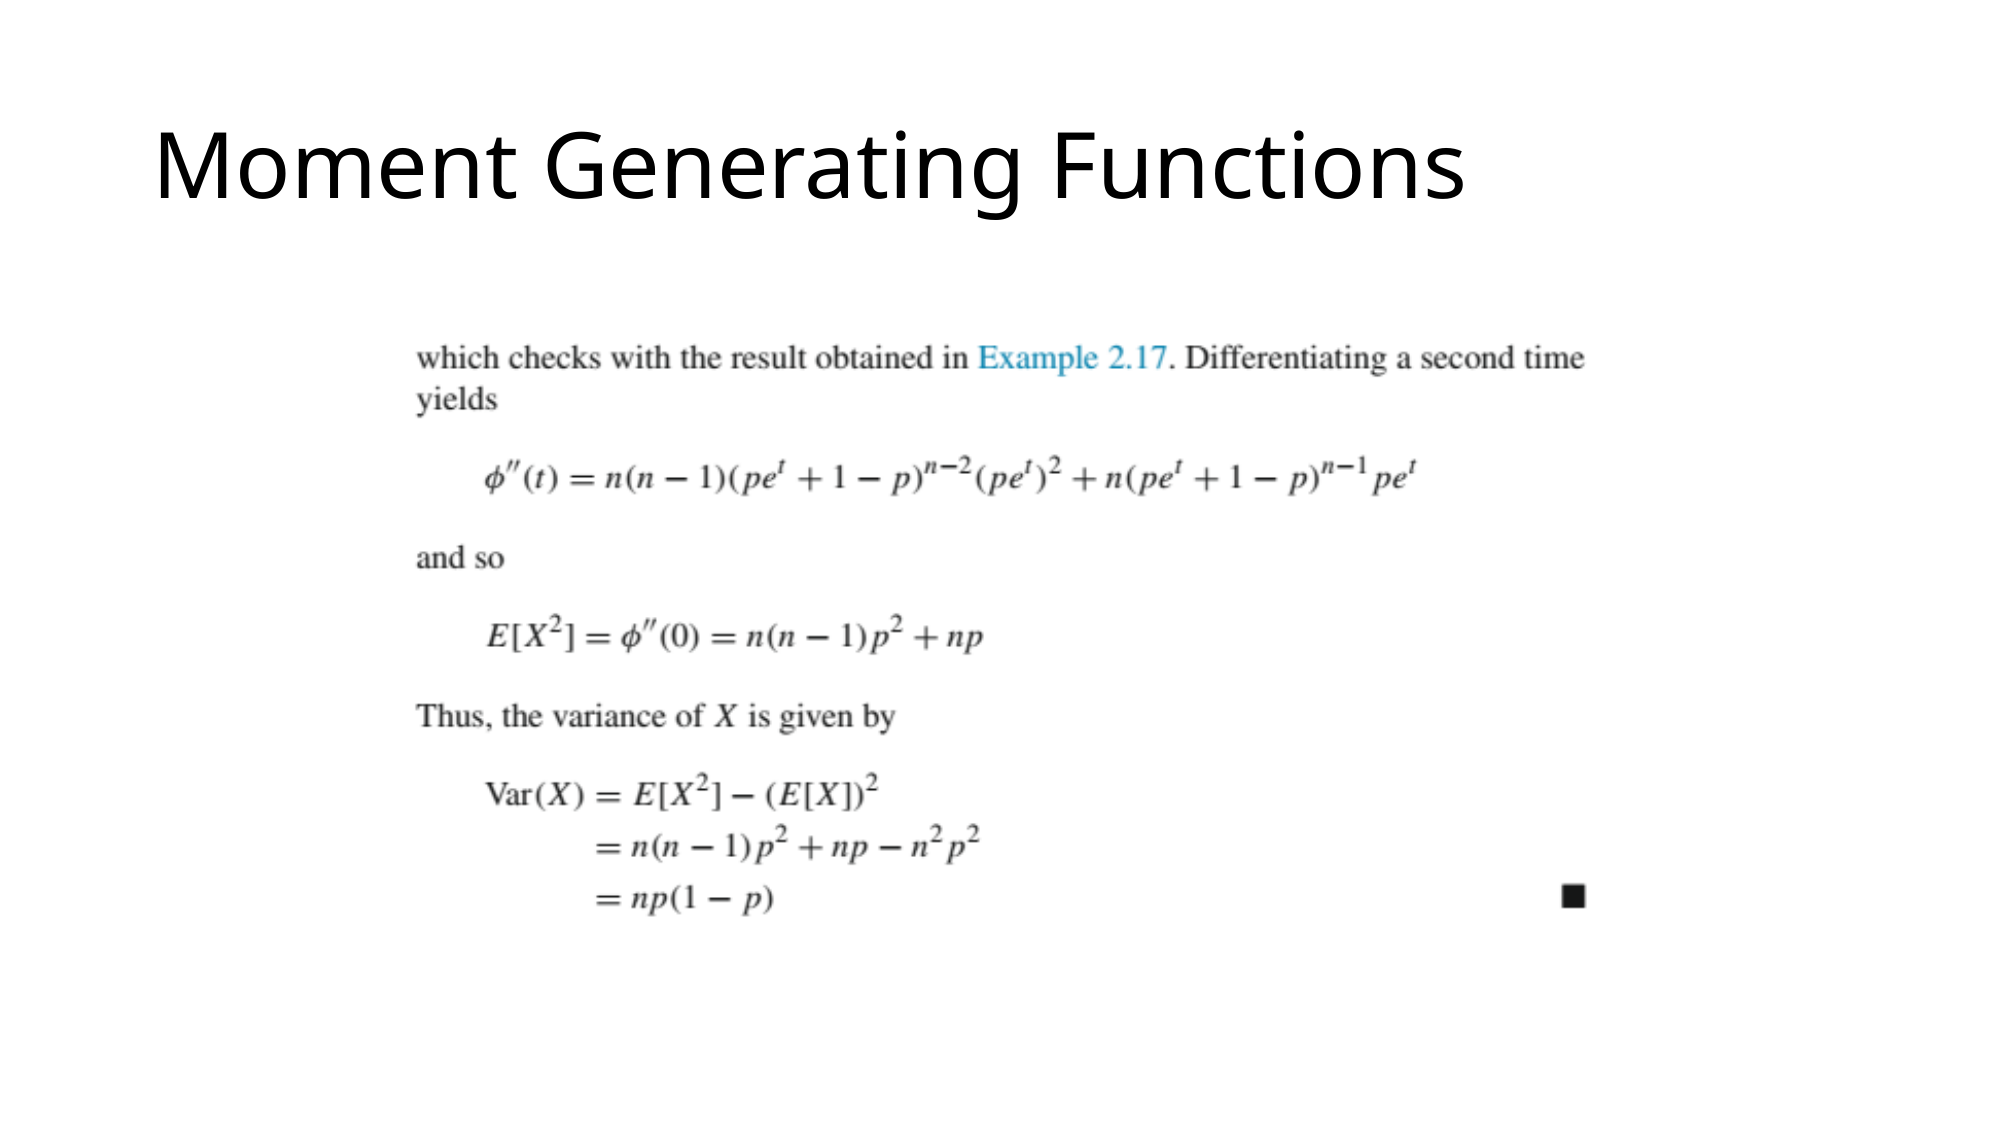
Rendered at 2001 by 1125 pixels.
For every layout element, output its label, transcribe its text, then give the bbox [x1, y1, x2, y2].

title Moment Generating Functions [137, 59, 1863, 278]
picture [381, 338, 1626, 927]
